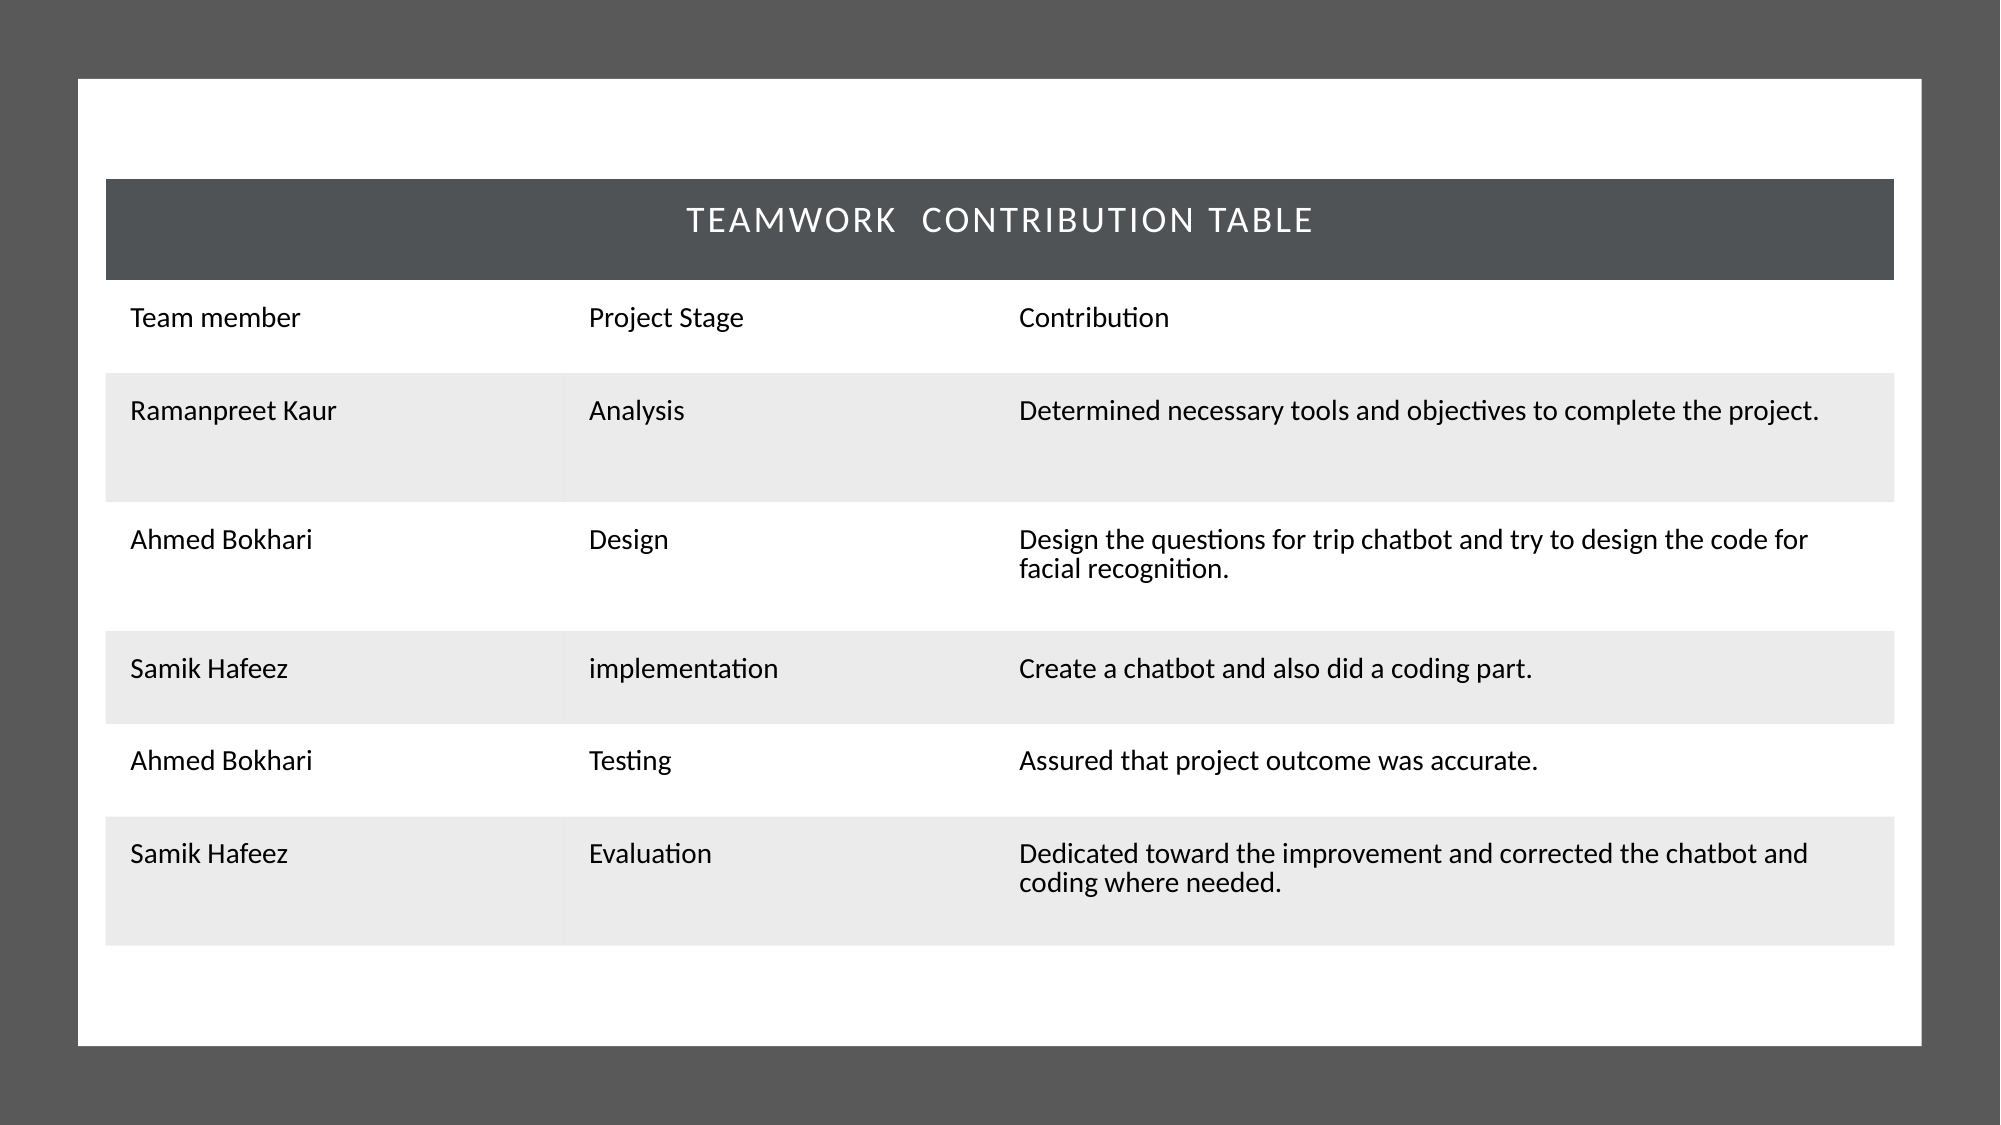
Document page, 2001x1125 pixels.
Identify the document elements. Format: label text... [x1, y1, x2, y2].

table_cell implementation [564, 631, 994, 724]
text_box [77, 78, 1923, 1047]
table_cell Dedicated toward the improvement and corrected the chatbot and coding where needed. [994, 817, 1894, 946]
table_cell Project Stage [564, 280, 994, 373]
table_cell Samik Hafeez [106, 631, 564, 724]
table_cell Ahmed Bokhari [106, 724, 564, 817]
table_header TEAMWORK CONTRIBUTION TABLE [106, 179, 1894, 280]
table_cell Contribution [994, 280, 1894, 373]
table_cell Design [564, 502, 994, 631]
table_cell Samik Hafeez [106, 817, 564, 946]
table_cell Team member [106, 280, 564, 373]
table_cell Determined necessary tools and objectives to complete the project. [994, 373, 1894, 502]
table_cell Ramanpreet Kaur [106, 373, 564, 502]
table_cell Ahmed Bokhari [106, 502, 564, 631]
table_cell Create a chatbot and also did a coding part. [994, 631, 1894, 724]
table_cell Design the questions for trip chatbot and try to design the code for facial recognition. [994, 502, 1894, 631]
table_cell Testing [564, 724, 994, 817]
table_cell Evaluation [564, 817, 994, 946]
table_cell Assured that project outcome was accurate. [994, 724, 1894, 817]
table_cell Analysis [564, 373, 994, 502]
text_box [0, 0, 2000, 1125]
